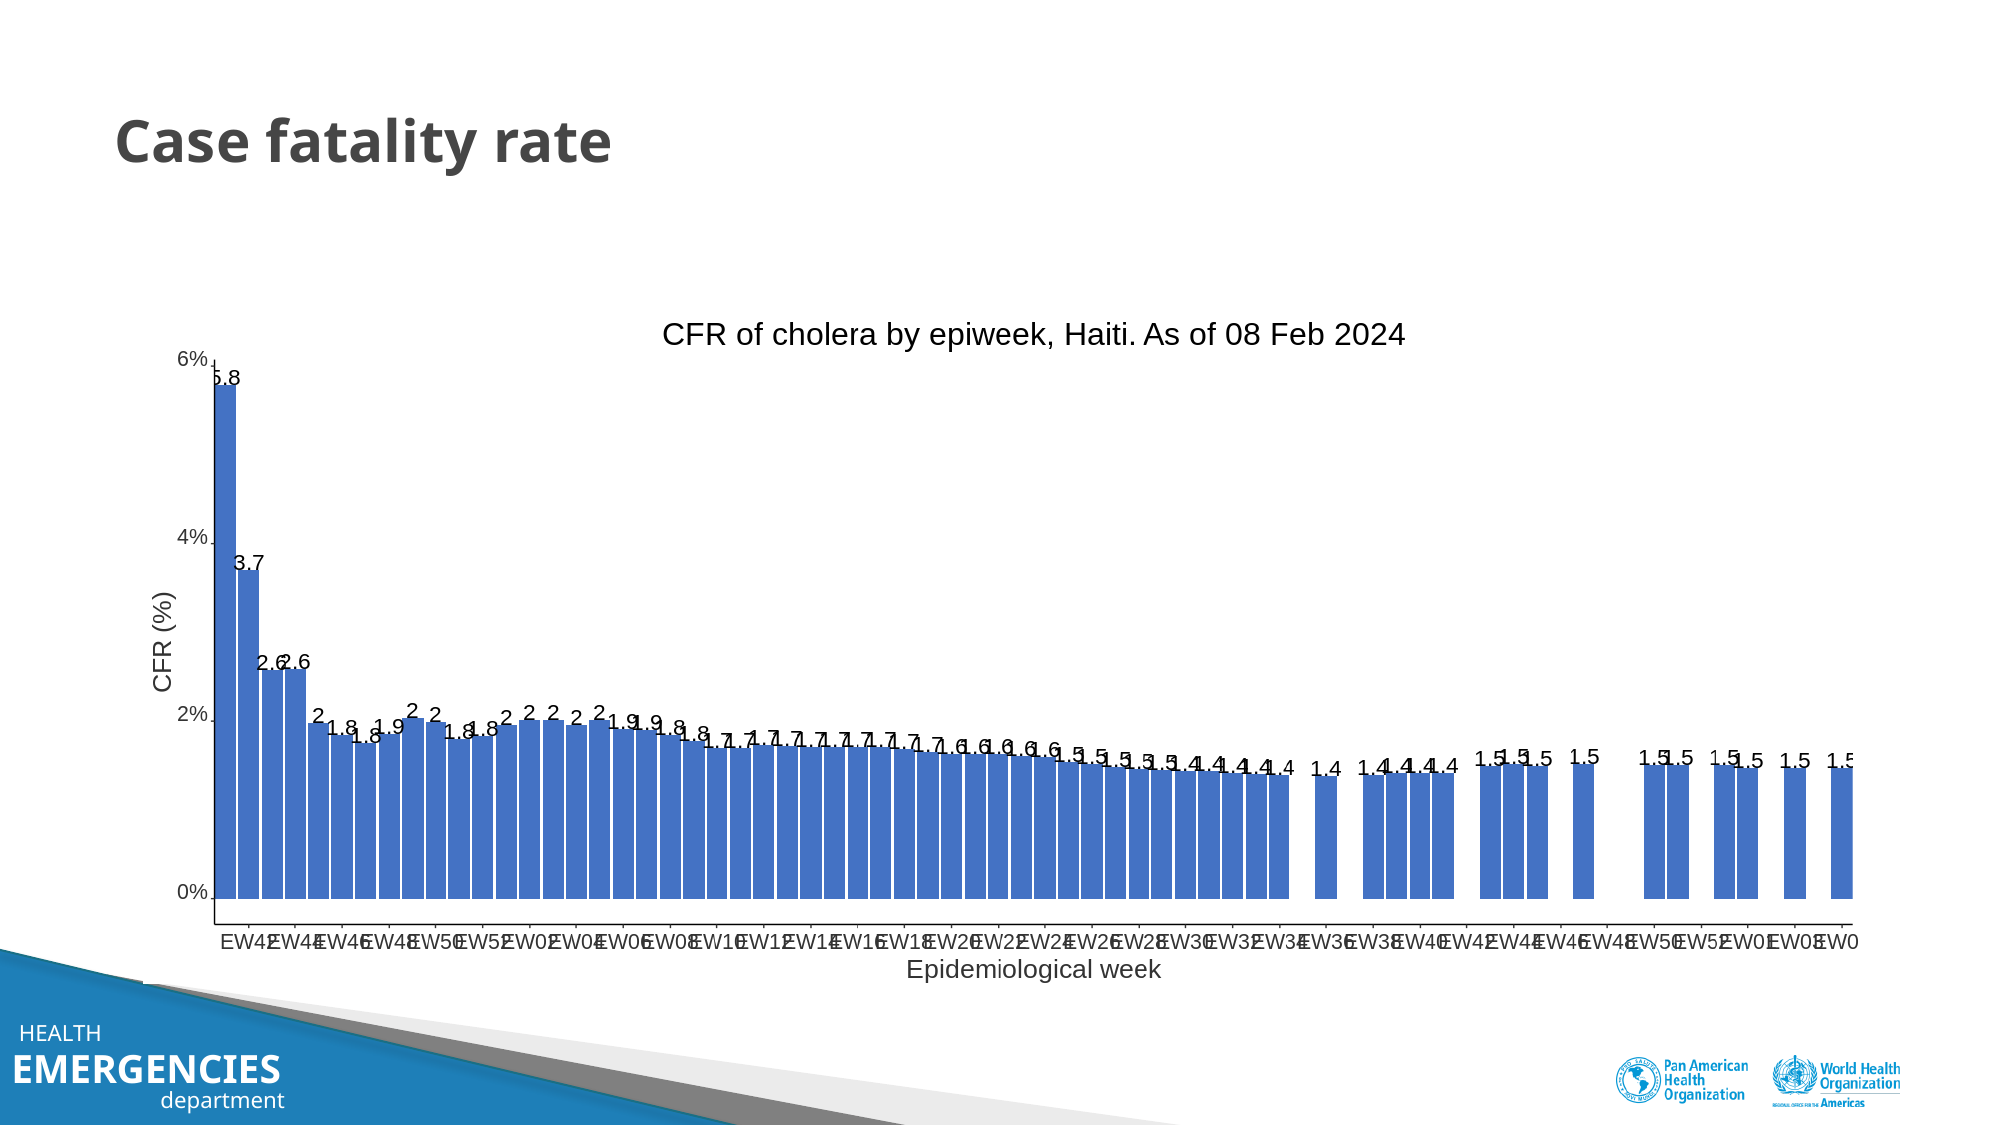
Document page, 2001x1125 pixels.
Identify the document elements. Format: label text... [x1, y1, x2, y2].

picture [143, 316, 1859, 984]
picture [1616, 1055, 1900, 1107]
title Case fatality rate [99, 45, 1900, 233]
